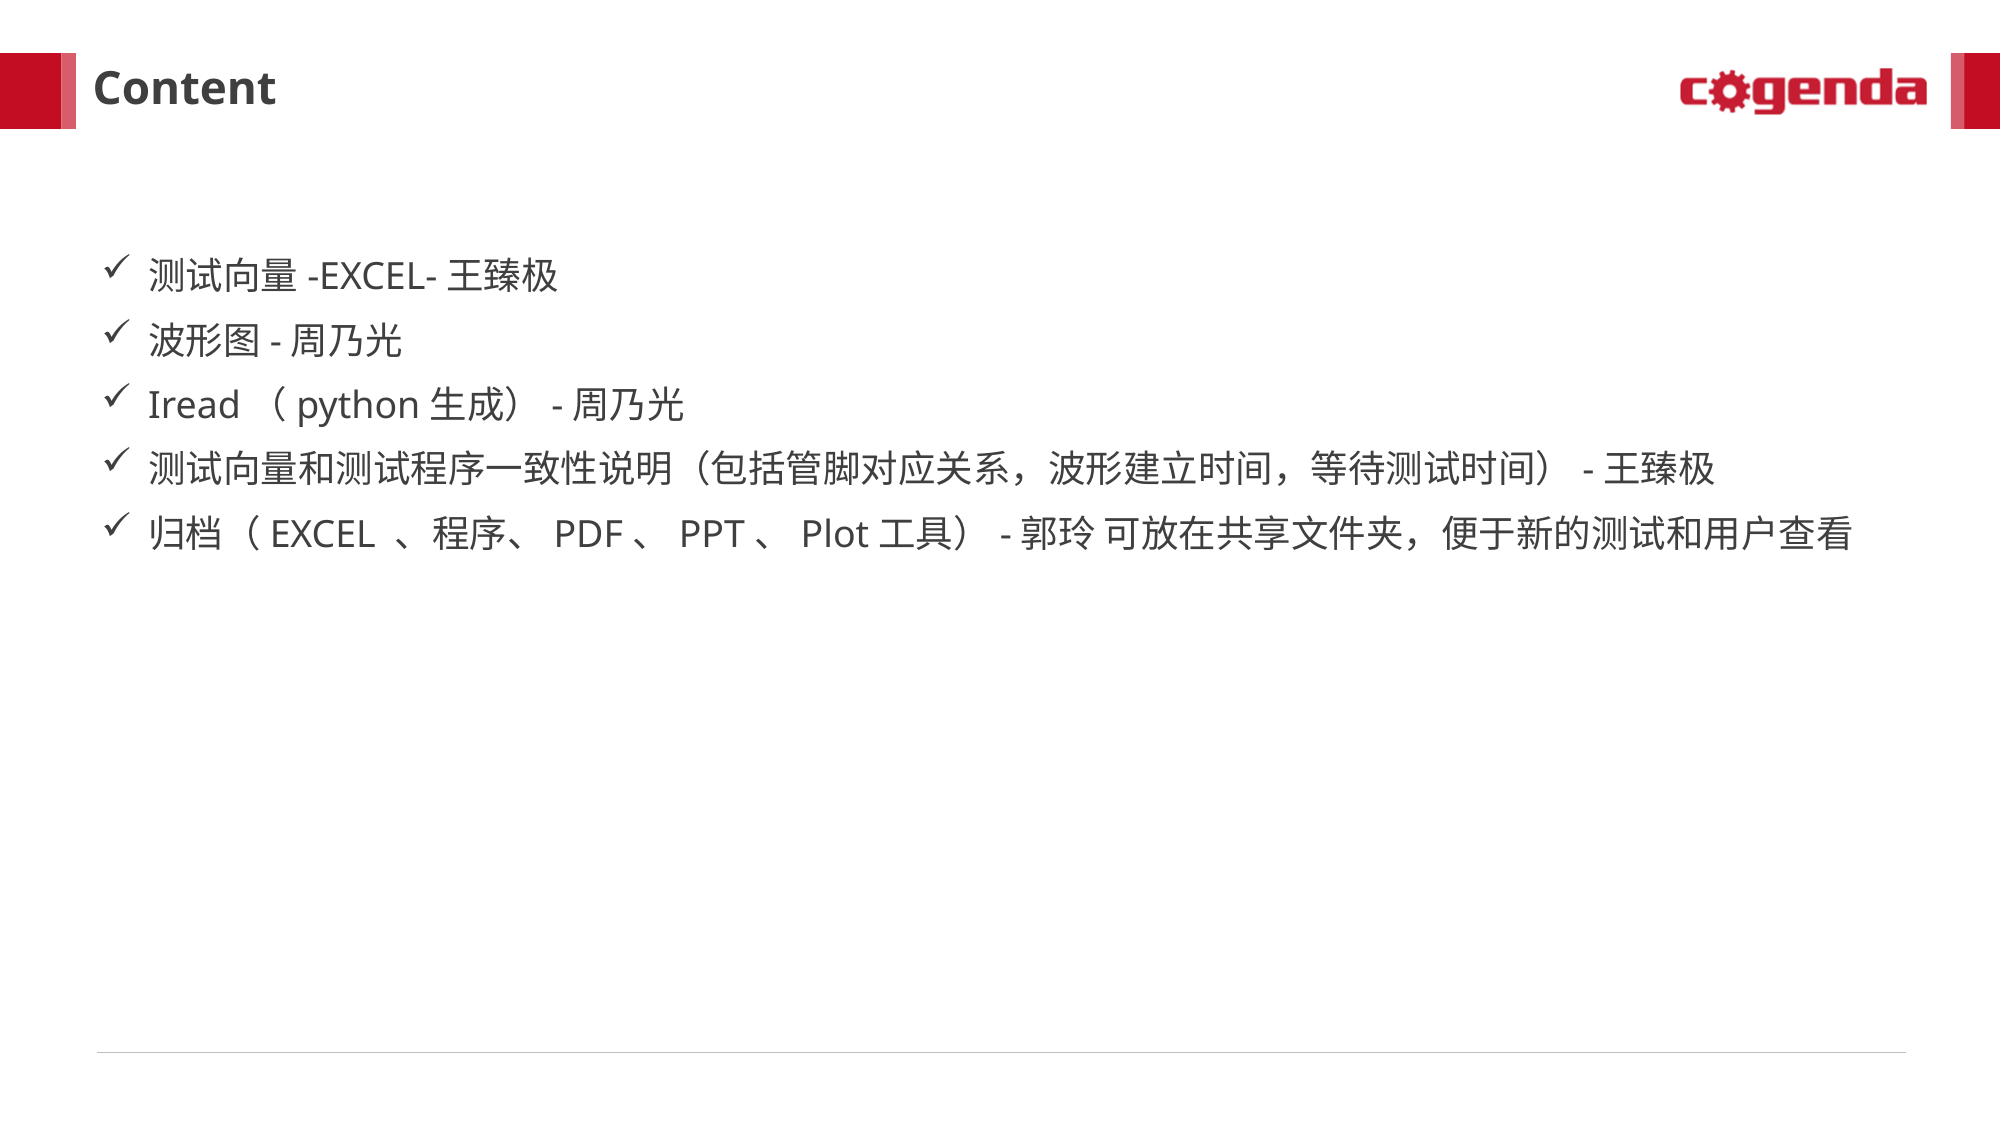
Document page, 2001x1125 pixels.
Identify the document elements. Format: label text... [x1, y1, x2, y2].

picture [1676, 66, 1939, 119]
title Content [77, 57, 1586, 121]
list 测试向量-EXCEL-王臻极 波形图-周乃光 Iread（python生成）-周乃光 测试向量和测试程序一致性说明（包括管脚对应关系，波形建立时间，等待测试时间）-王臻极 归档（EXCEL 、程序、PDF、PPT、Plot工具）-郭玲 可放在共享文件夹，便于新的测试和用户查看 [86, 235, 1895, 889]
